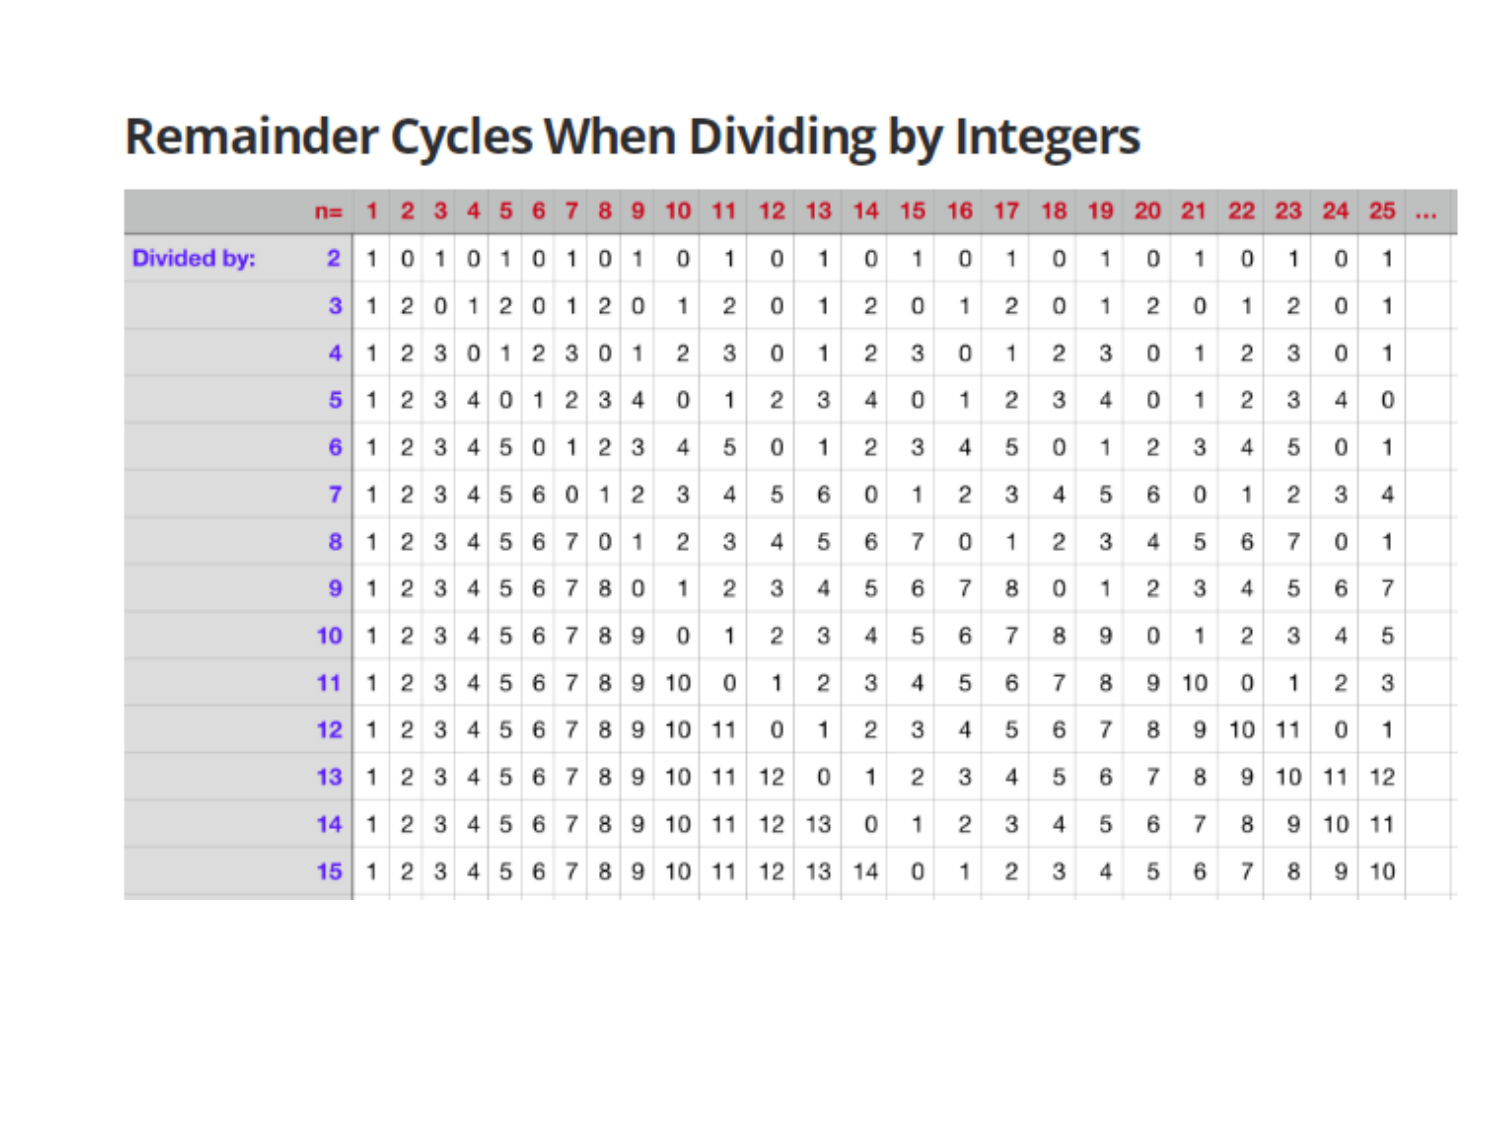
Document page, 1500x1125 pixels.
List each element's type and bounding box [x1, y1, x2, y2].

picture [99, 99, 1462, 901]
